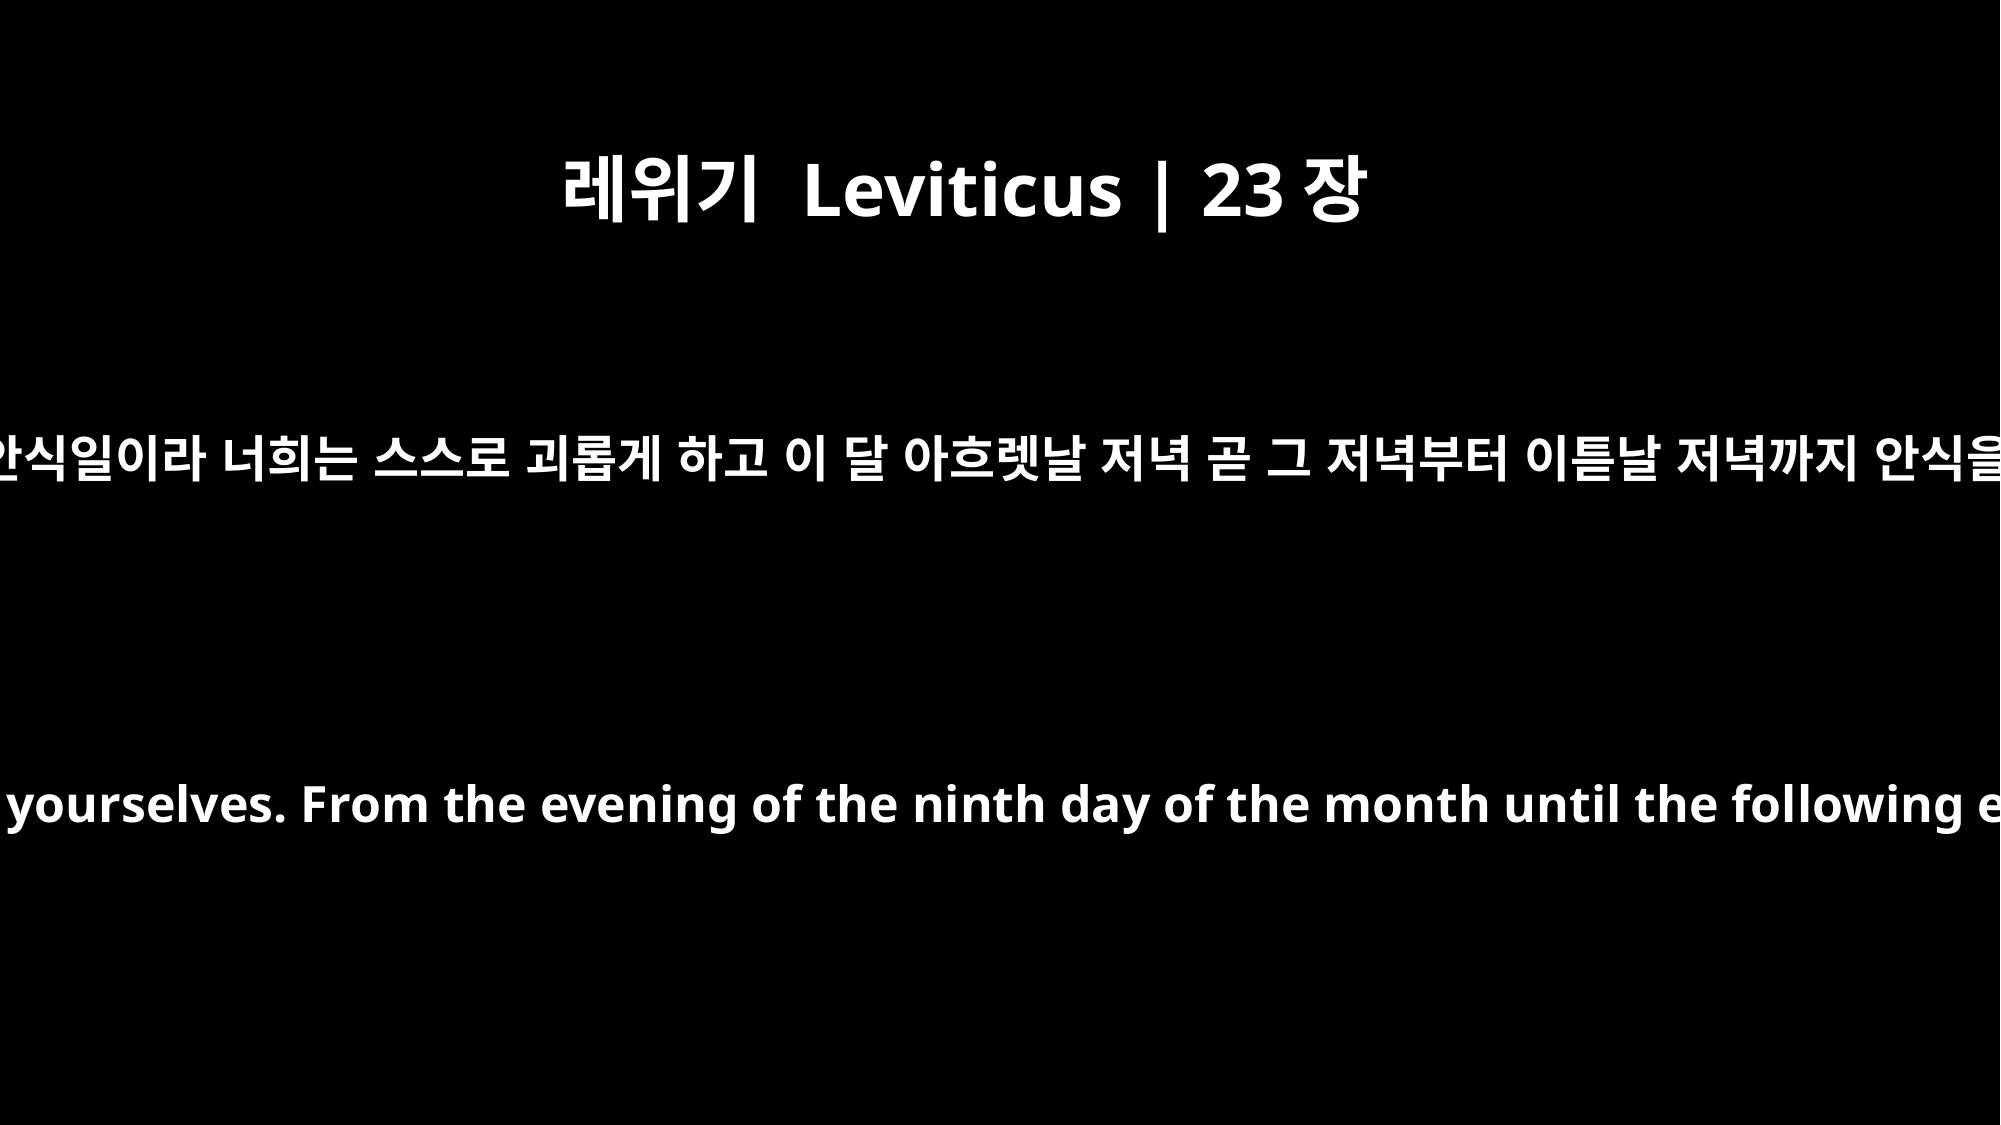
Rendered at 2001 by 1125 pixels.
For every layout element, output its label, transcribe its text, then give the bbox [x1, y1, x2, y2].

text_box 32 이는 너희가 쉴 안식일이라 너희는 스스로 괴롭게 하고 이 달 아흐렛날 저녁 곧 그 저녁부터 이튿날 저녁까지 안식을 지킬지니라 [0, 359, 2000, 495]
text_box It is a sabbath of rest for you, and you must deny yourselves. From the evening of the ninth day of the month until the following evening you are to observe your sabbath." [0, 764, 2000, 840]
text_box 레위기 Leviticus | 23장 [546, 136, 1386, 239]
